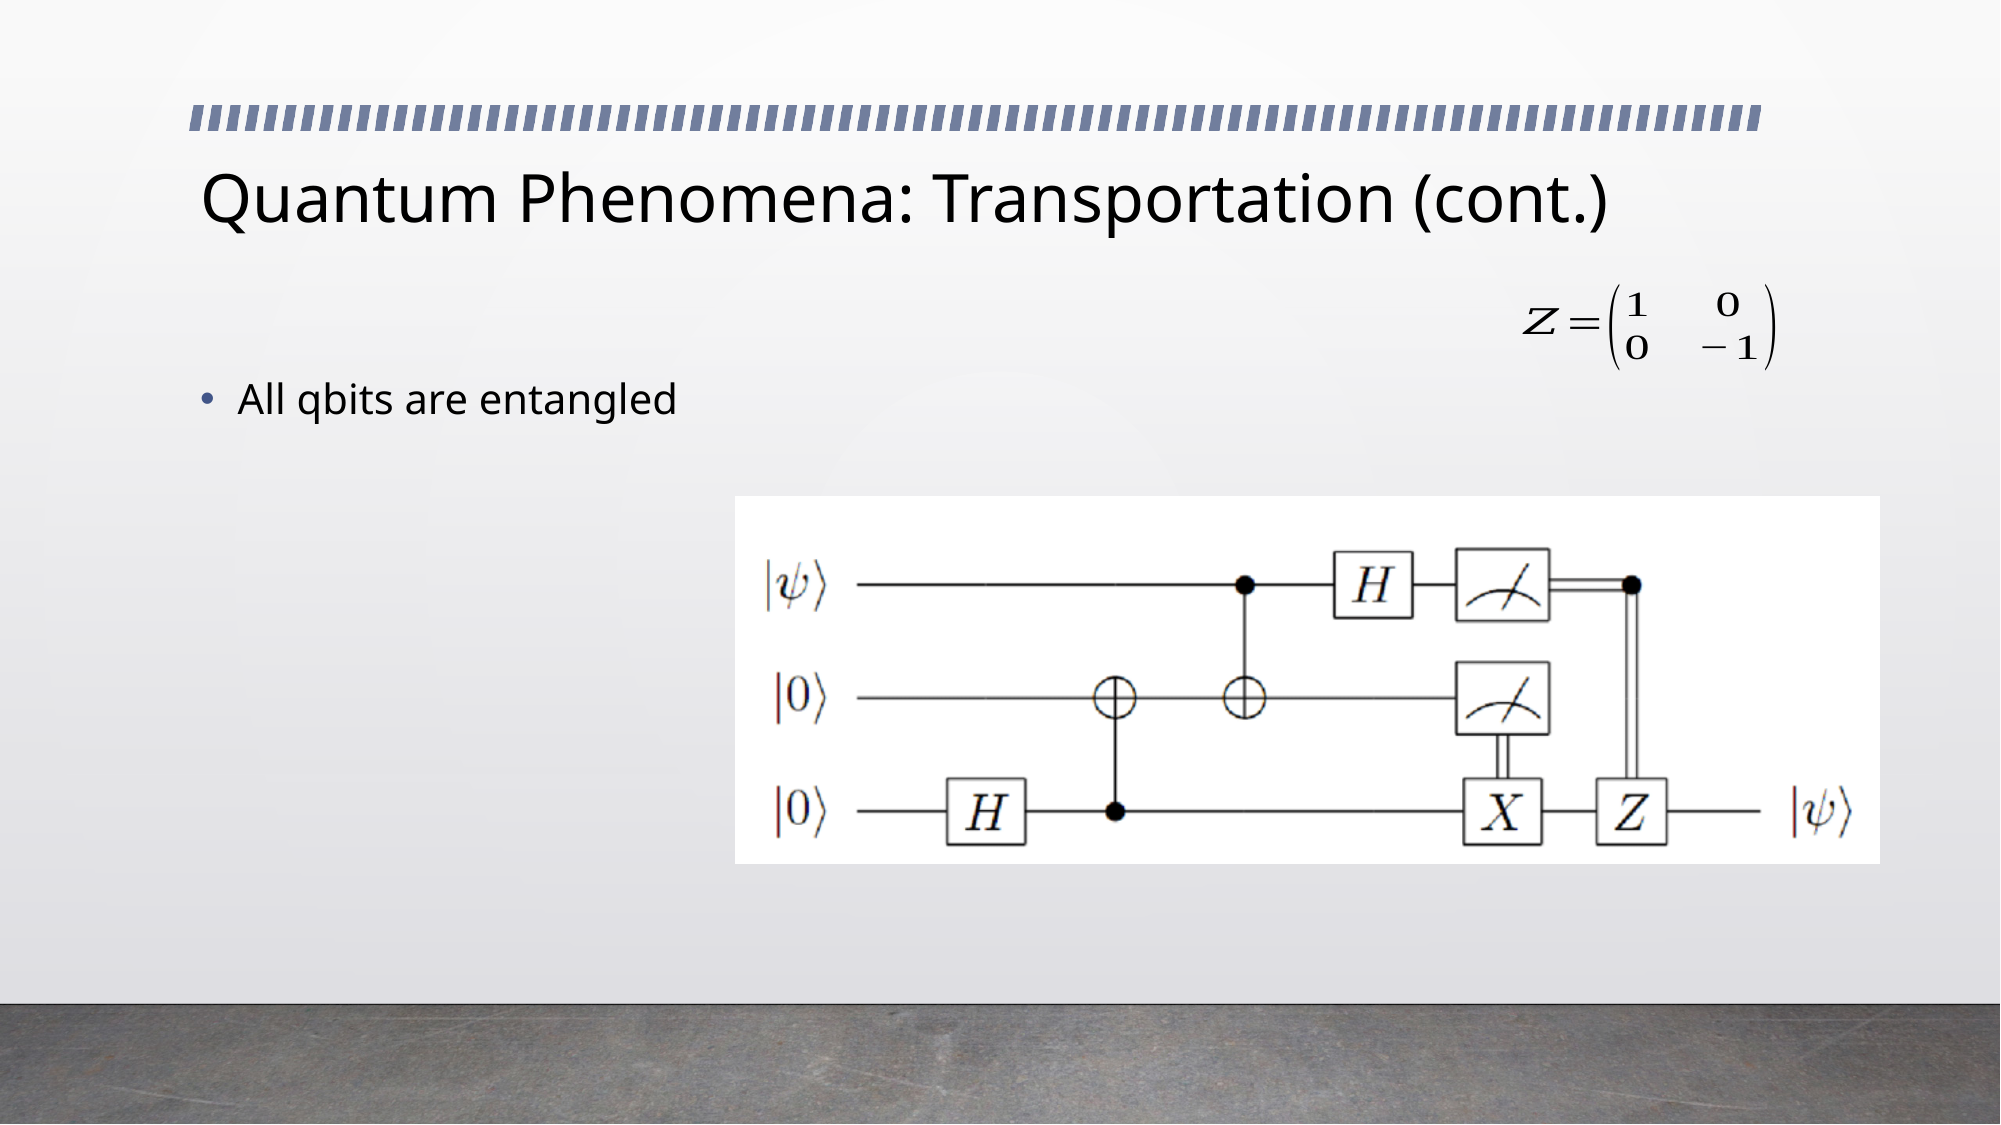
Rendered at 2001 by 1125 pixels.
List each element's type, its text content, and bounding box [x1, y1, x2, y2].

picture [735, 495, 1880, 864]
title Quantum Phenomena: Transportation (cont.) [185, 157, 1762, 282]
picture [0, 1004, 2000, 1124]
